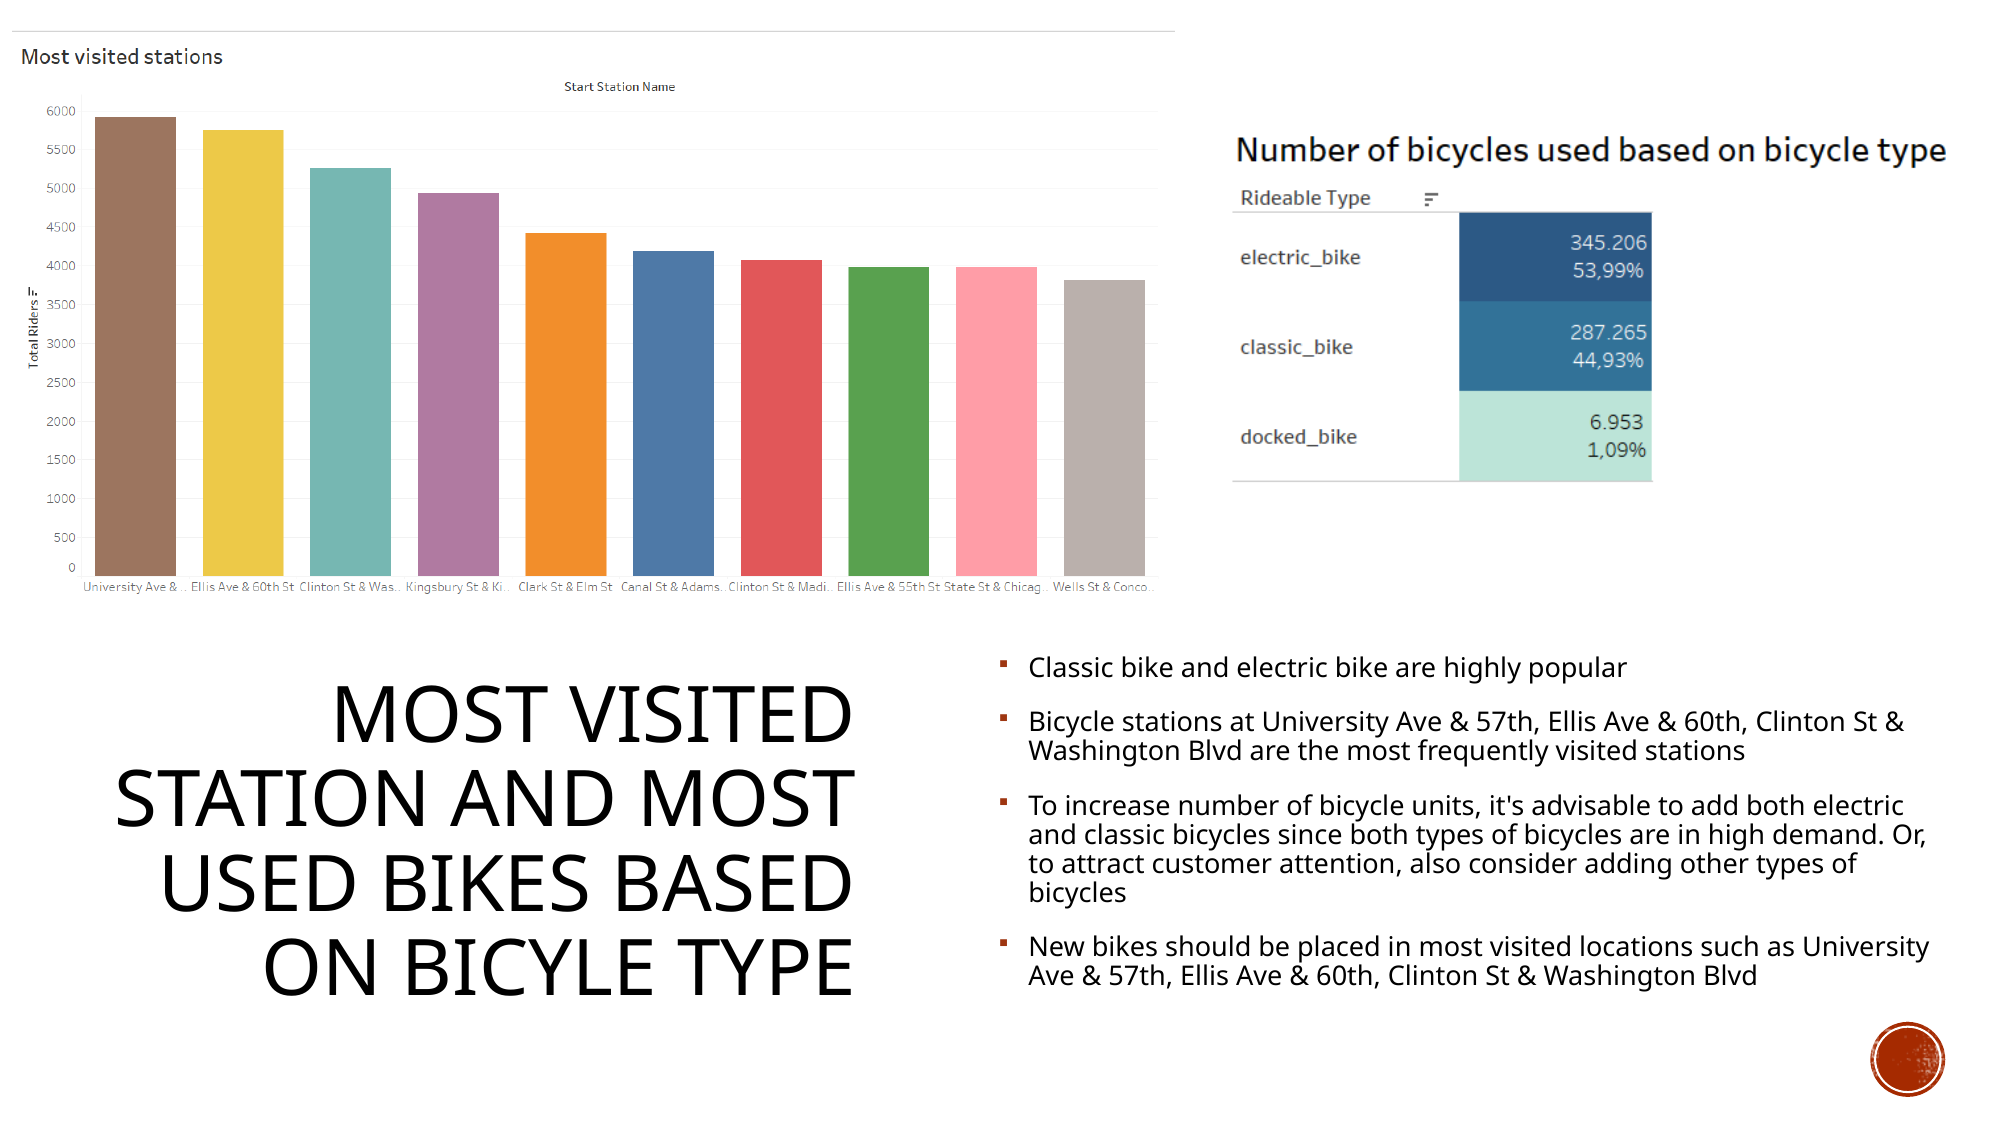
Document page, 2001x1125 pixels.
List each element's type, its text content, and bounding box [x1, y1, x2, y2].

picture [12, 30, 1175, 616]
title Most visited station and most used bikes based on bicyle type [90, 653, 872, 1035]
list Classic bike and electric bike are highly popular Bicycle stations at University Ave & 57th, Ellis Ave & 60th, Clinton St & Washington Blvd are the most frequently visited stations To increase number of bicycle units, it's advisable to add both electric and classic bicycles since both types of bicycles are in high demand. Or, to attract customer attention, also consider adding other types of bicycles New bikes should be placed in most visited locations such as University Ave & 57th, Ellis Ave & 60th, Clinton St & Washington Blvd [983, 631, 1958, 1015]
picture [1226, 110, 1971, 494]
